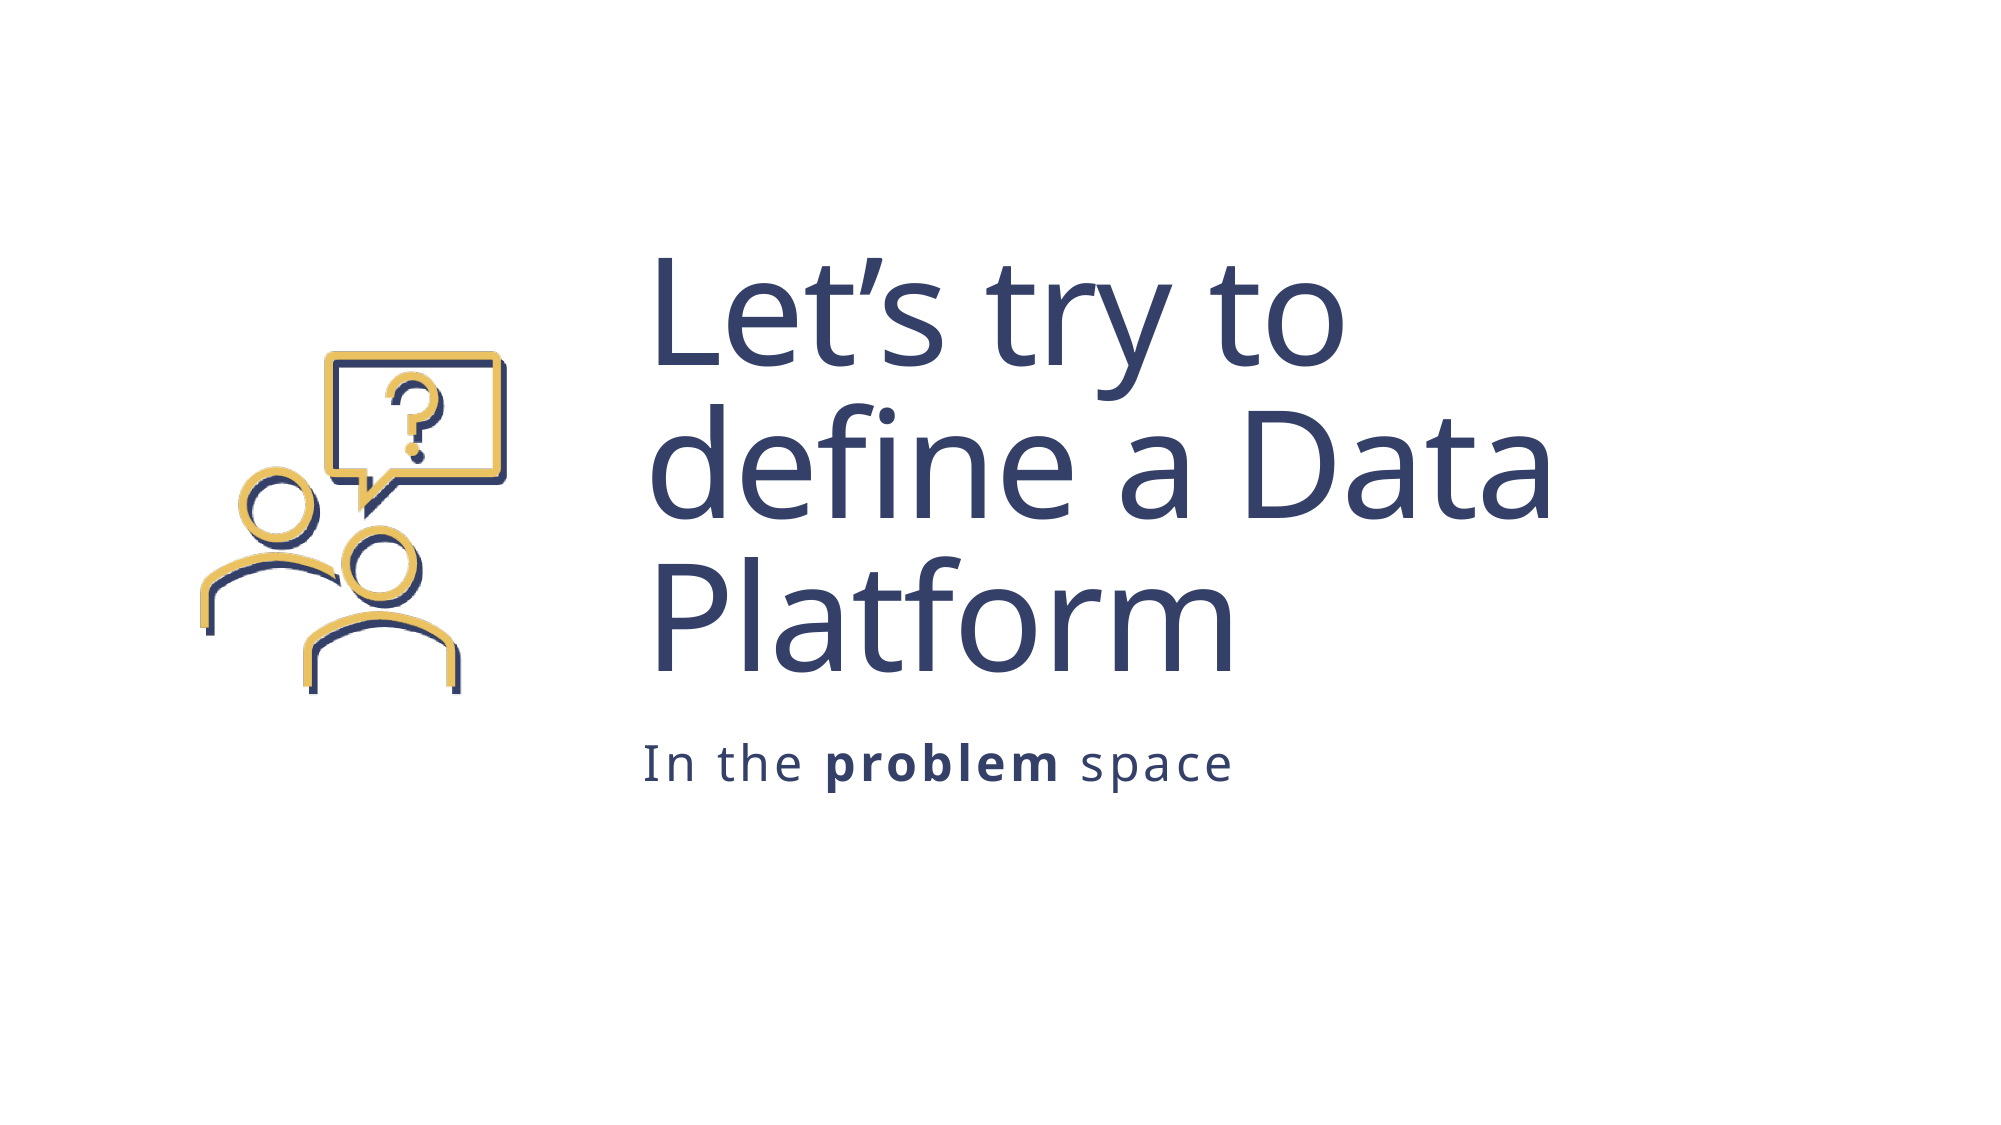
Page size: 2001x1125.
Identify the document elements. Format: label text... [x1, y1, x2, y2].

list In the problem space [628, 730, 1830, 918]
picture [149, 318, 554, 721]
title Let’s try to define a Data Platform [629, 124, 1830, 710]
